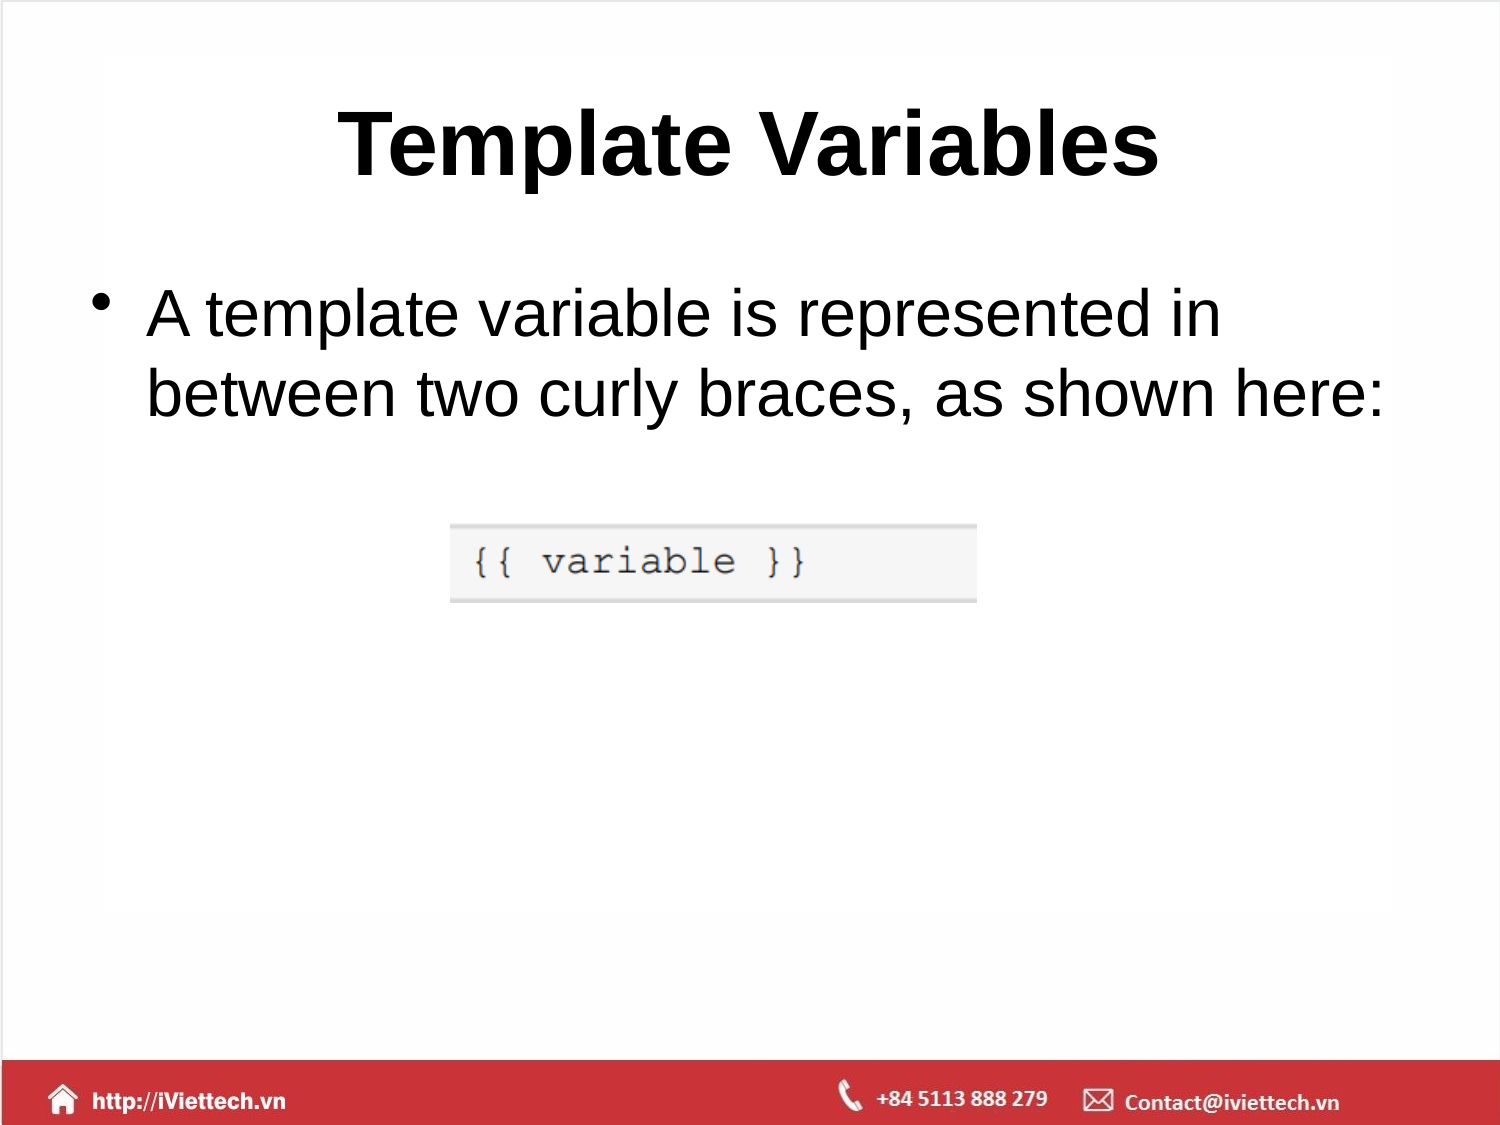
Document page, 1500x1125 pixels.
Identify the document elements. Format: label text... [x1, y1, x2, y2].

title Template Variables [74, 44, 1426, 233]
list A template variable is represented in between two curly braces, as shown here: [74, 262, 1426, 1006]
picture [0, 0, 1500, 1125]
